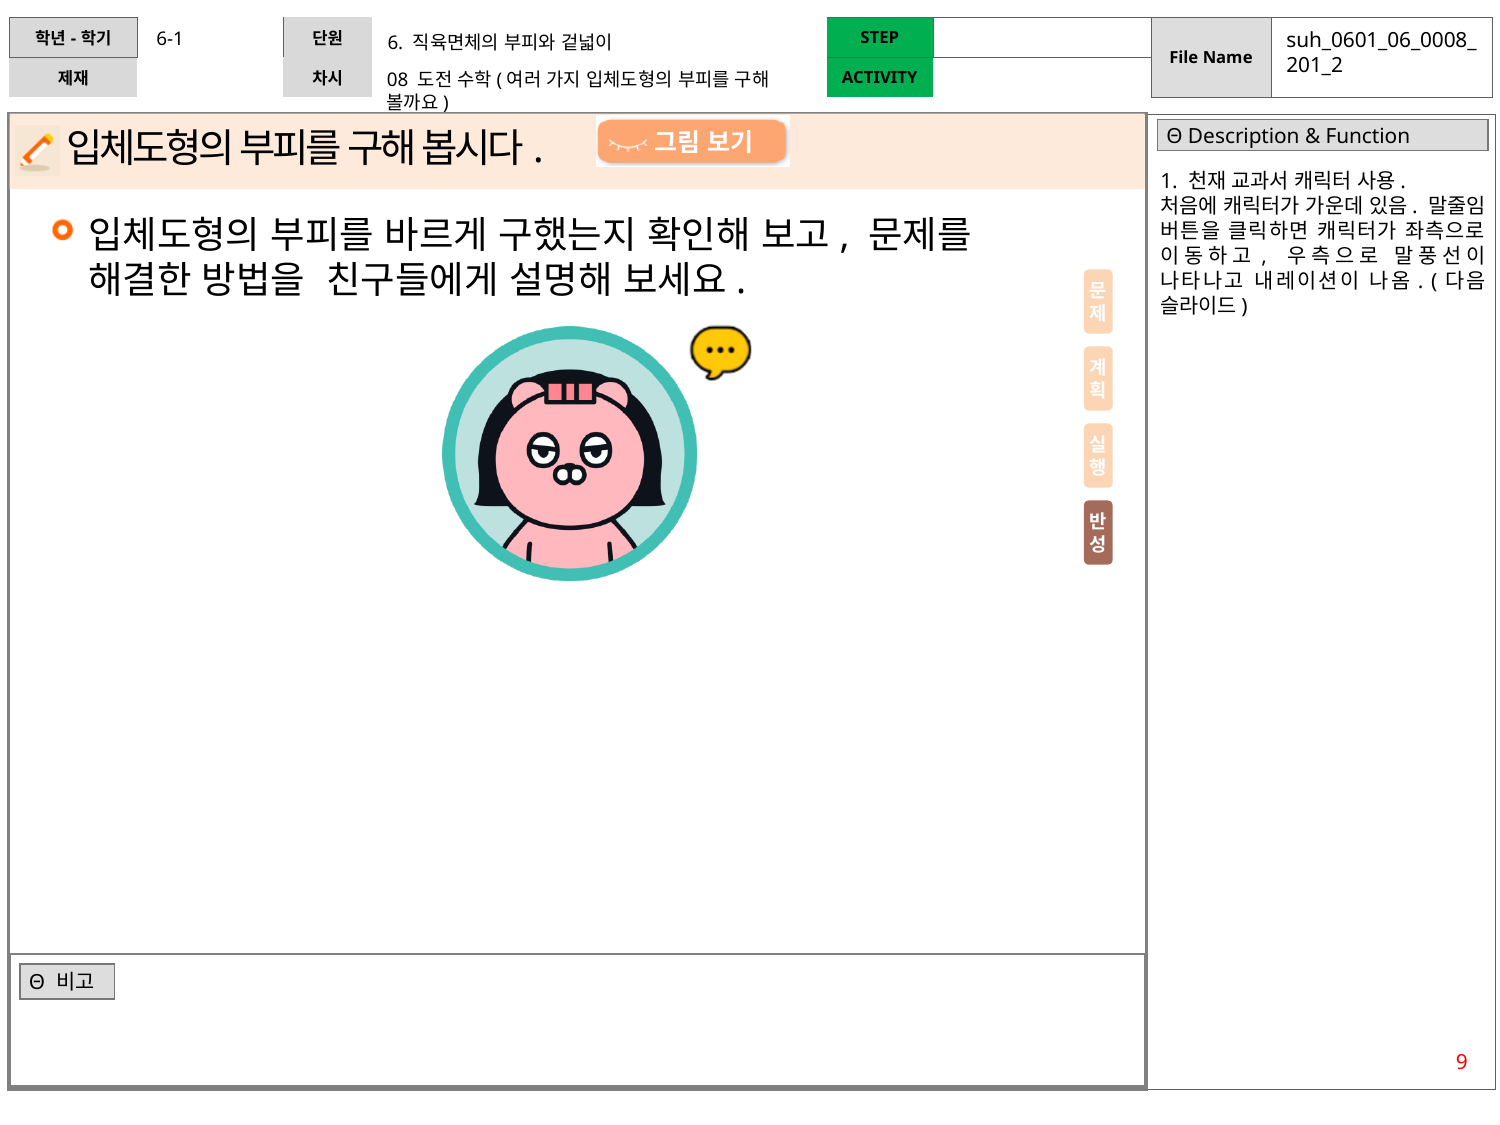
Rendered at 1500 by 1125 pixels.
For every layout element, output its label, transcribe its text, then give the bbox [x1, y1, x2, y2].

text_box suh_0601_06_0008_201_2 [1271, 18, 1500, 84]
picture [442, 324, 753, 581]
table_header Θ Description & Function [1158, 120, 1487, 150]
text_box 6-1 [141, 18, 284, 55]
picture [14, 124, 60, 177]
text_box 08 도전 수학(여러 가지 입체도형의 부피를 구해 볼까요) [372, 60, 821, 96]
text_box [8, 111, 1147, 191]
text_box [595, 115, 795, 167]
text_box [1083, 269, 1113, 565]
text_box 1. 천재 교과서 캐릭터 사용. 처음에 캐릭터가 가운데 있음. 말줄임 버튼을 클릭하면 캐릭터가 좌측으로 이동하고, 우측으로 말풍선이 나타나고 내레이션이 나옴. (다음 슬라이드) [1145, 160, 1500, 326]
text_box 6. 직육면체의 부피와 겉넓이 [372, 23, 828, 48]
picture [36, 201, 89, 256]
text_box 입체도형의 부피를 구해 봅시다. [51, 115, 615, 179]
text_box 입체도형의 부피를 바르게 구했는지 확인해 보고, 문제를 해결한 방법을 친구들에게 설명해 보세요. [73, 203, 1075, 309]
